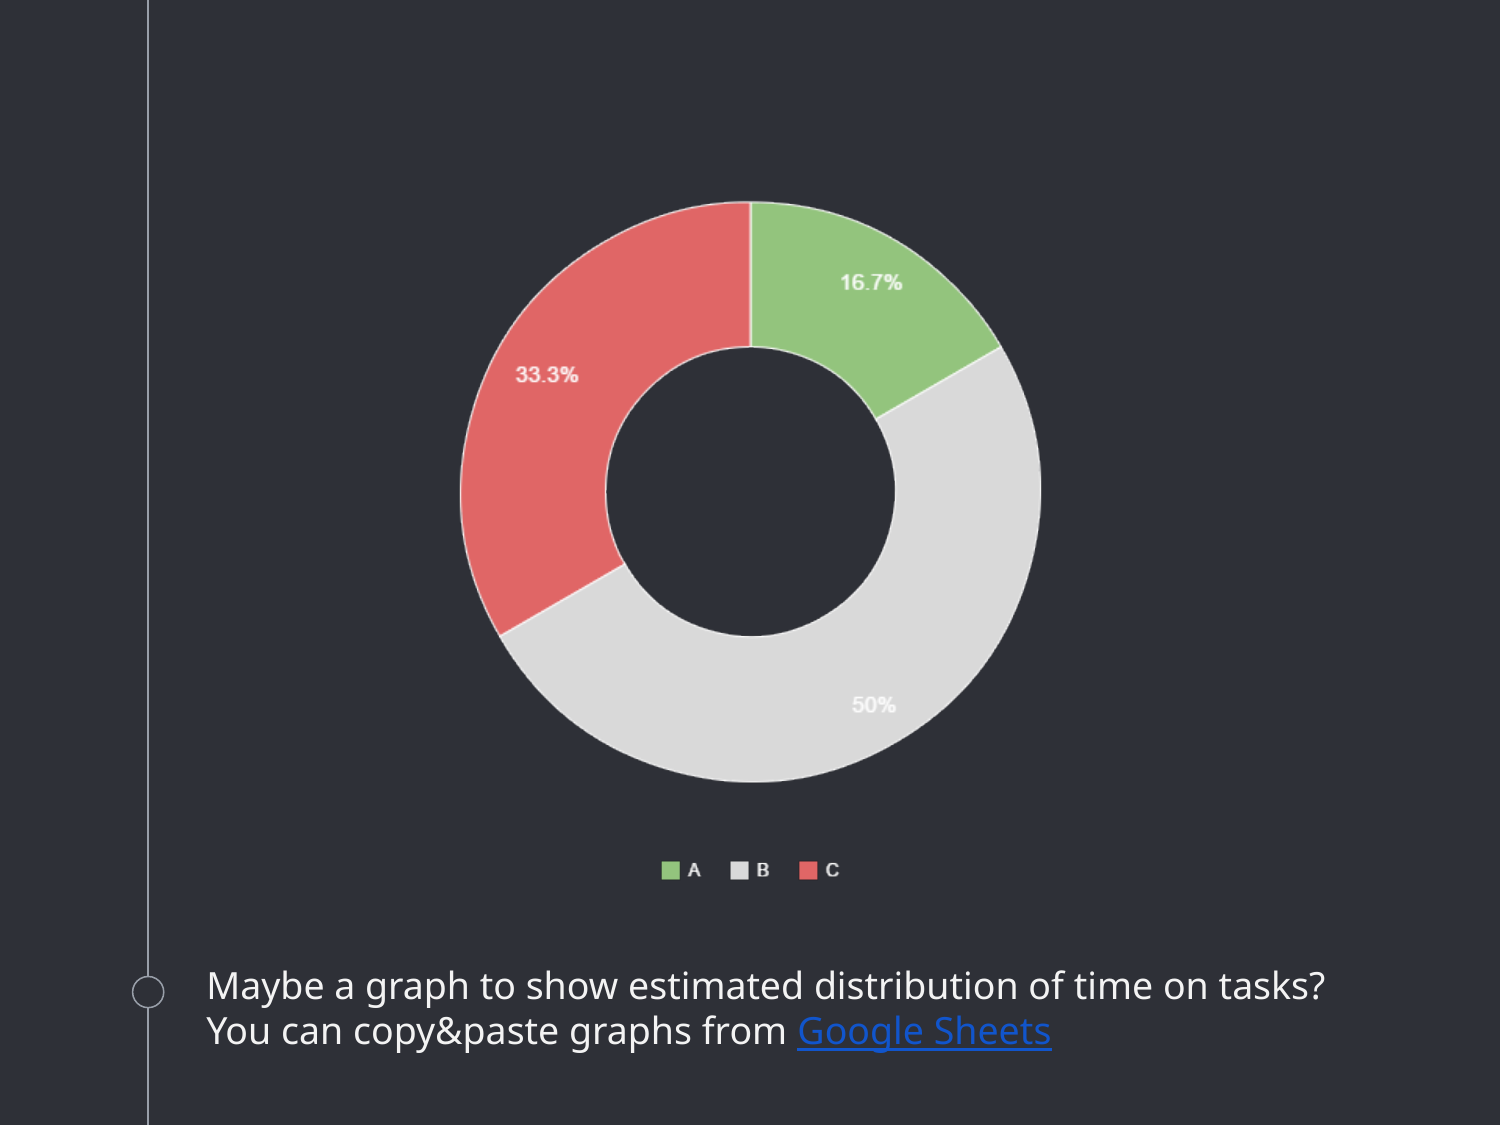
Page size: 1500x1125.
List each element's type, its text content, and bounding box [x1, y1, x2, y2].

picture [186, 24, 1314, 960]
list Maybe a graph to show estimated distribution of time on tasks? You can copy&paste graphs from Google Sheets [191, 947, 1425, 1043]
